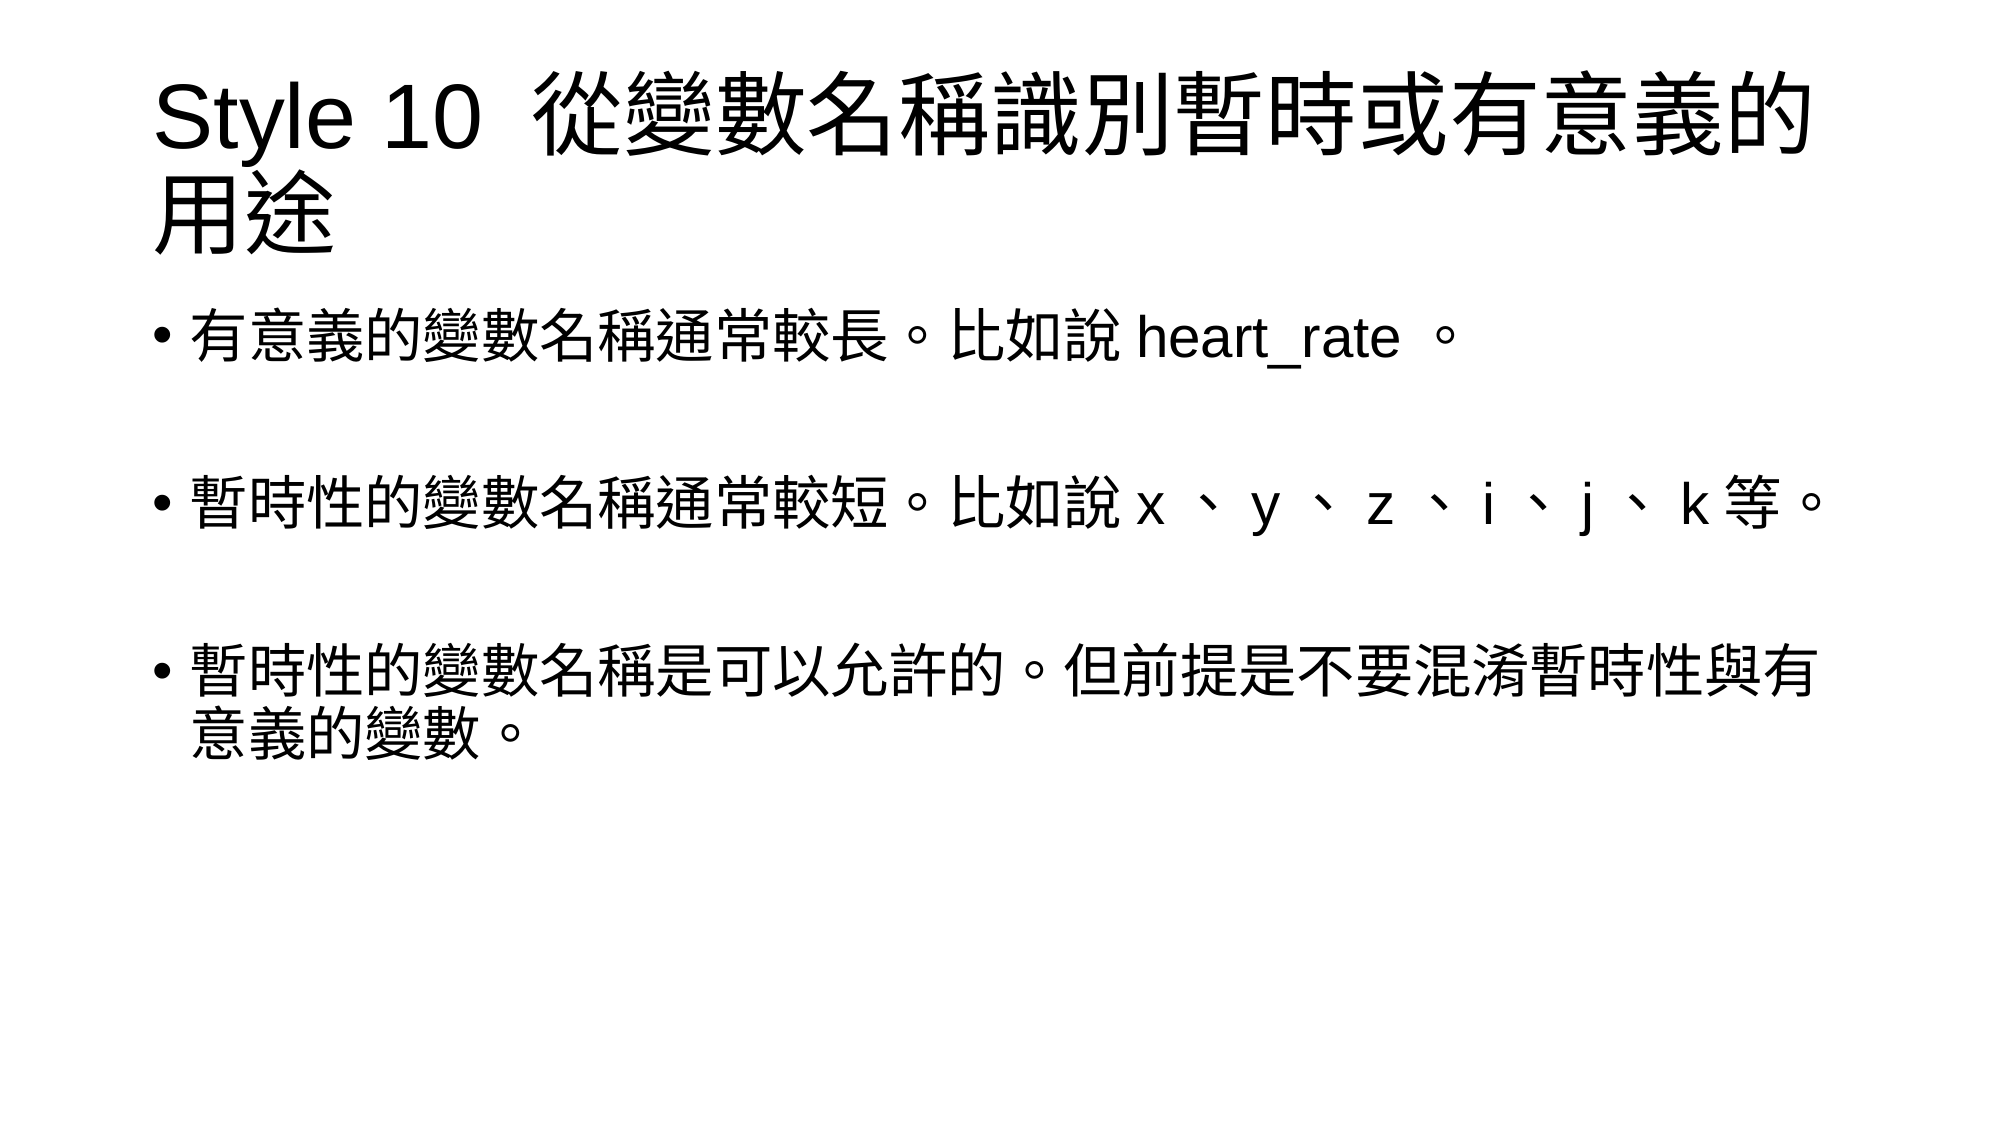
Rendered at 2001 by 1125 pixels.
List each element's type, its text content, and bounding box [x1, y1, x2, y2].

title Style 10 從變數名稱識別暫時或有意義的用途 [137, 59, 1863, 278]
list 有意義的變數名稱通常較長。比如說heart_rate。 暫時性的變數名稱通常較短。比如說x、y、z、i、j、k等。 暫時性的變數名稱是可以允許的。但前提是不要混淆暫時性與有意義的變數。 [137, 299, 1863, 1014]
